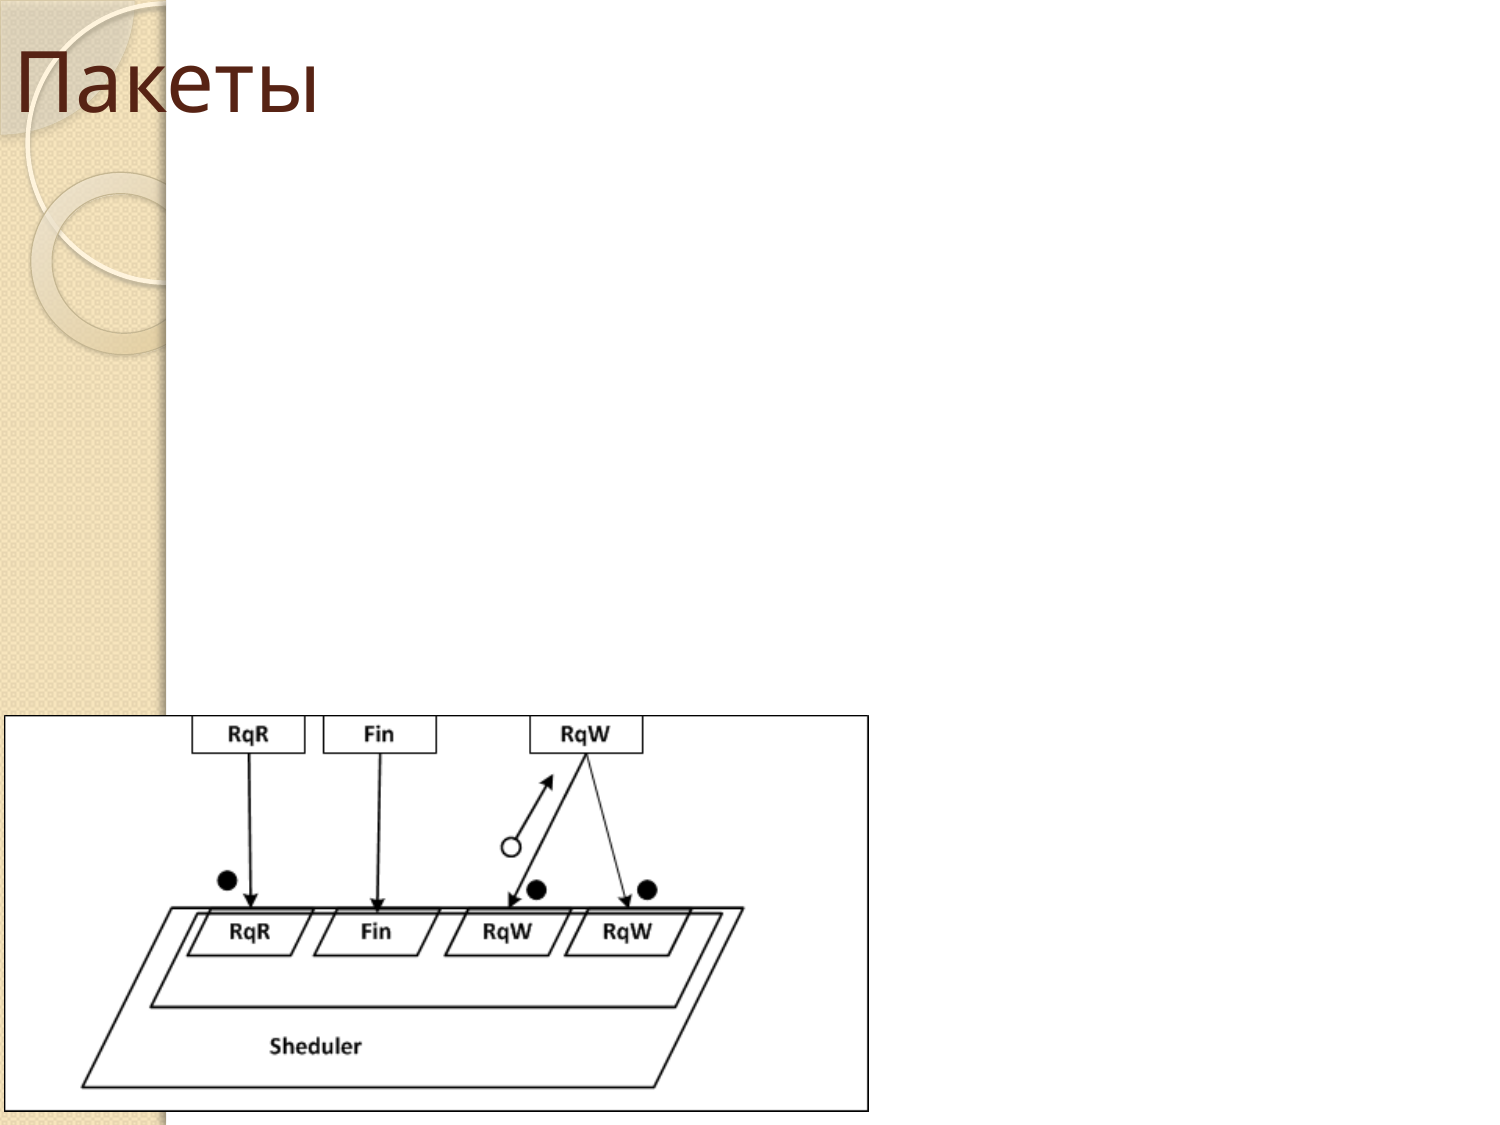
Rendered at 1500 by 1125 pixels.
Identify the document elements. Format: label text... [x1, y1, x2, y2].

title Пакеты [0, 19, 437, 138]
picture [3, 715, 869, 1112]
